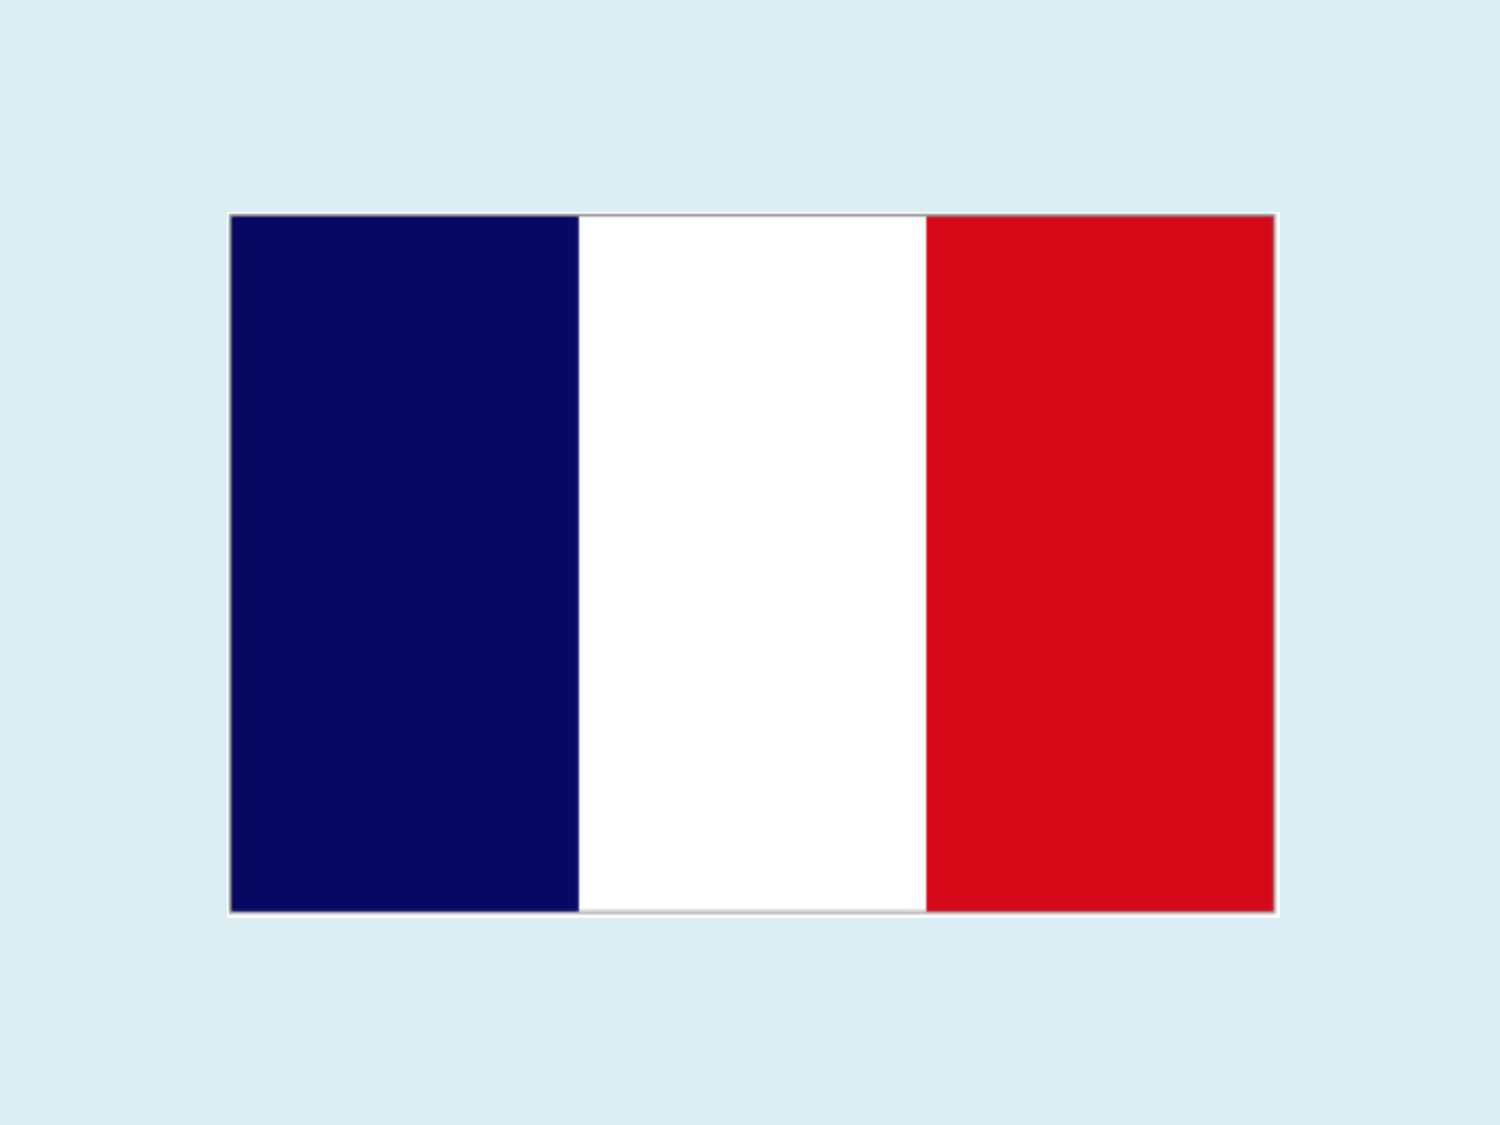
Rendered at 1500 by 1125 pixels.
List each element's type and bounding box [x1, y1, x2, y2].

list [112, 212, 1395, 918]
